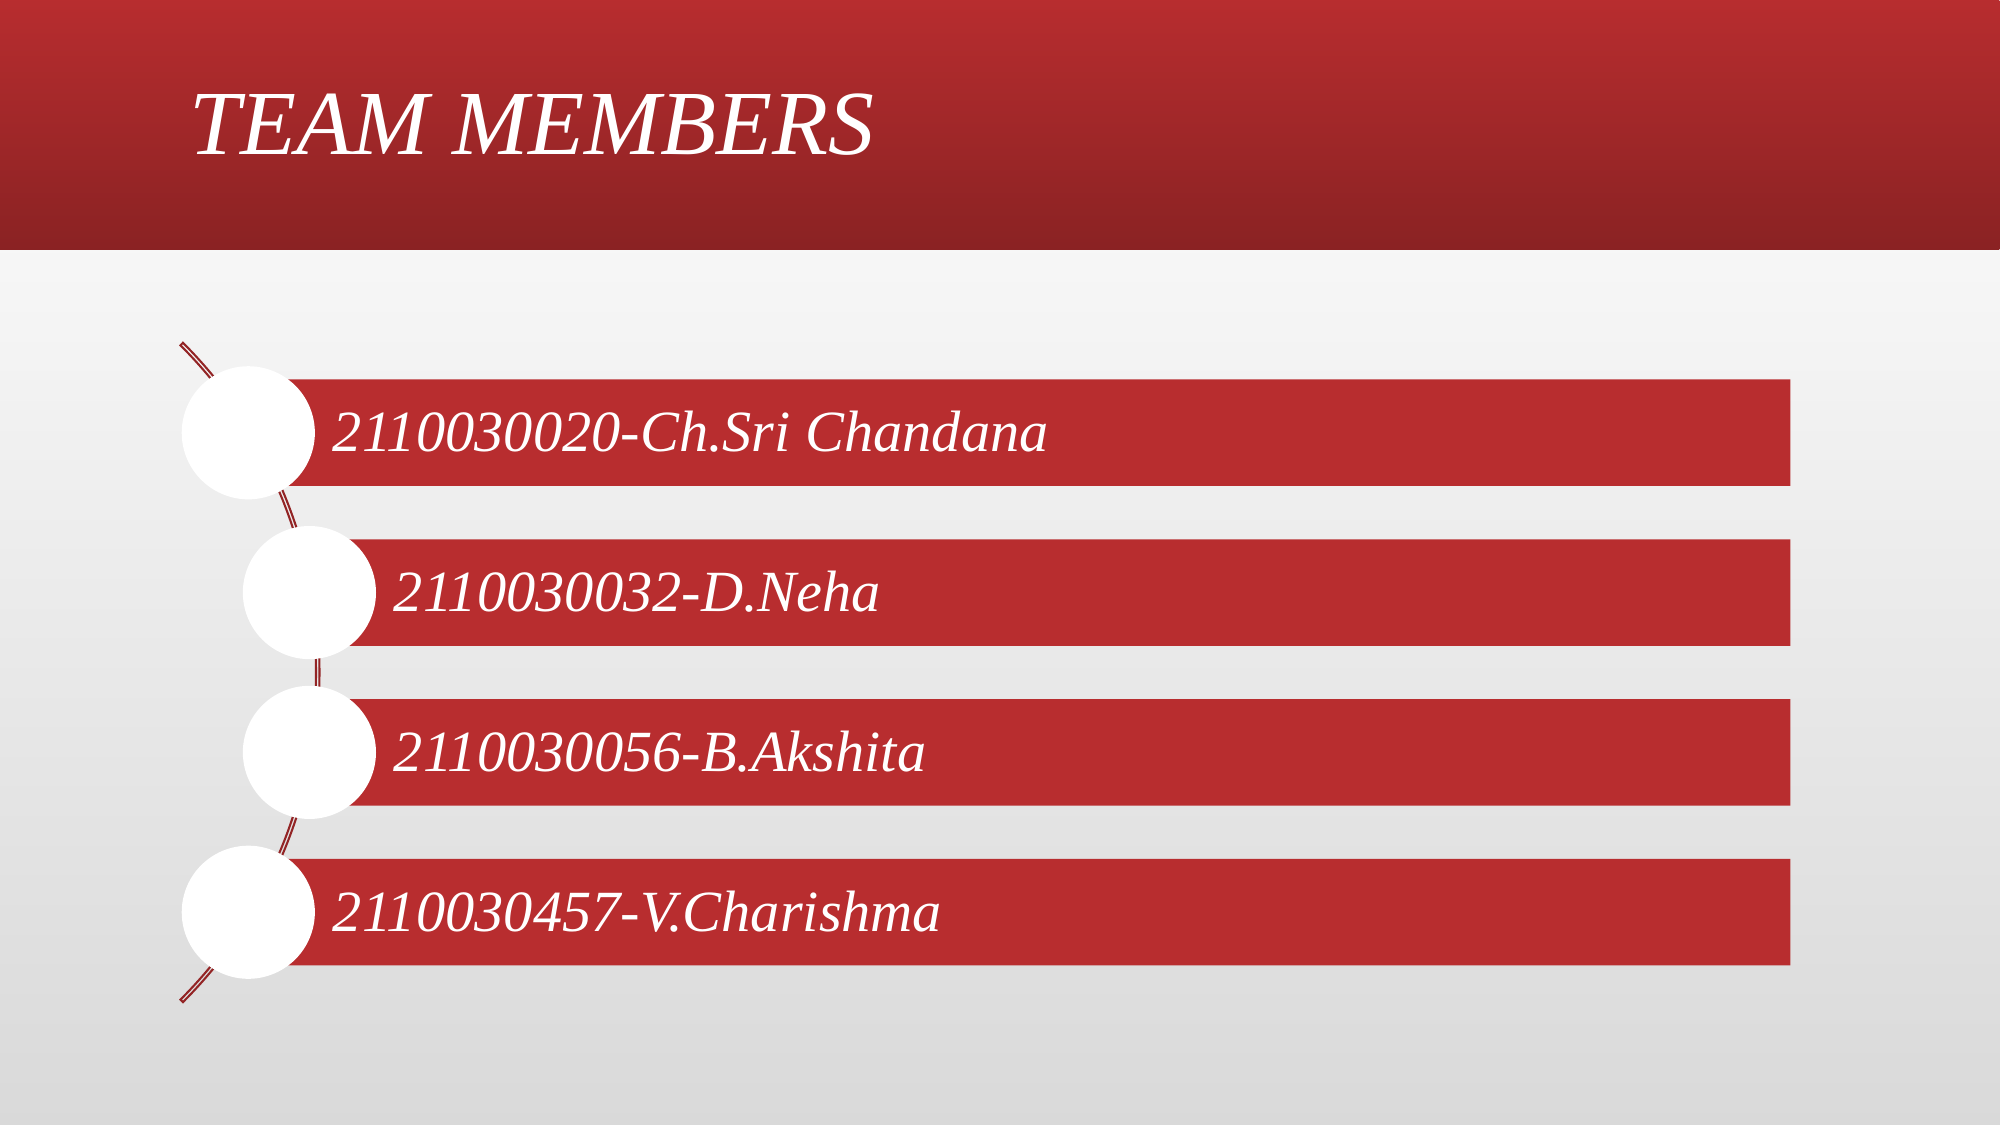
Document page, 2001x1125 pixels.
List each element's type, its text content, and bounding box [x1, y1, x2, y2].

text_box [169, 326, 1801, 1019]
title TEAM MEMBERS [174, 16, 1825, 234]
